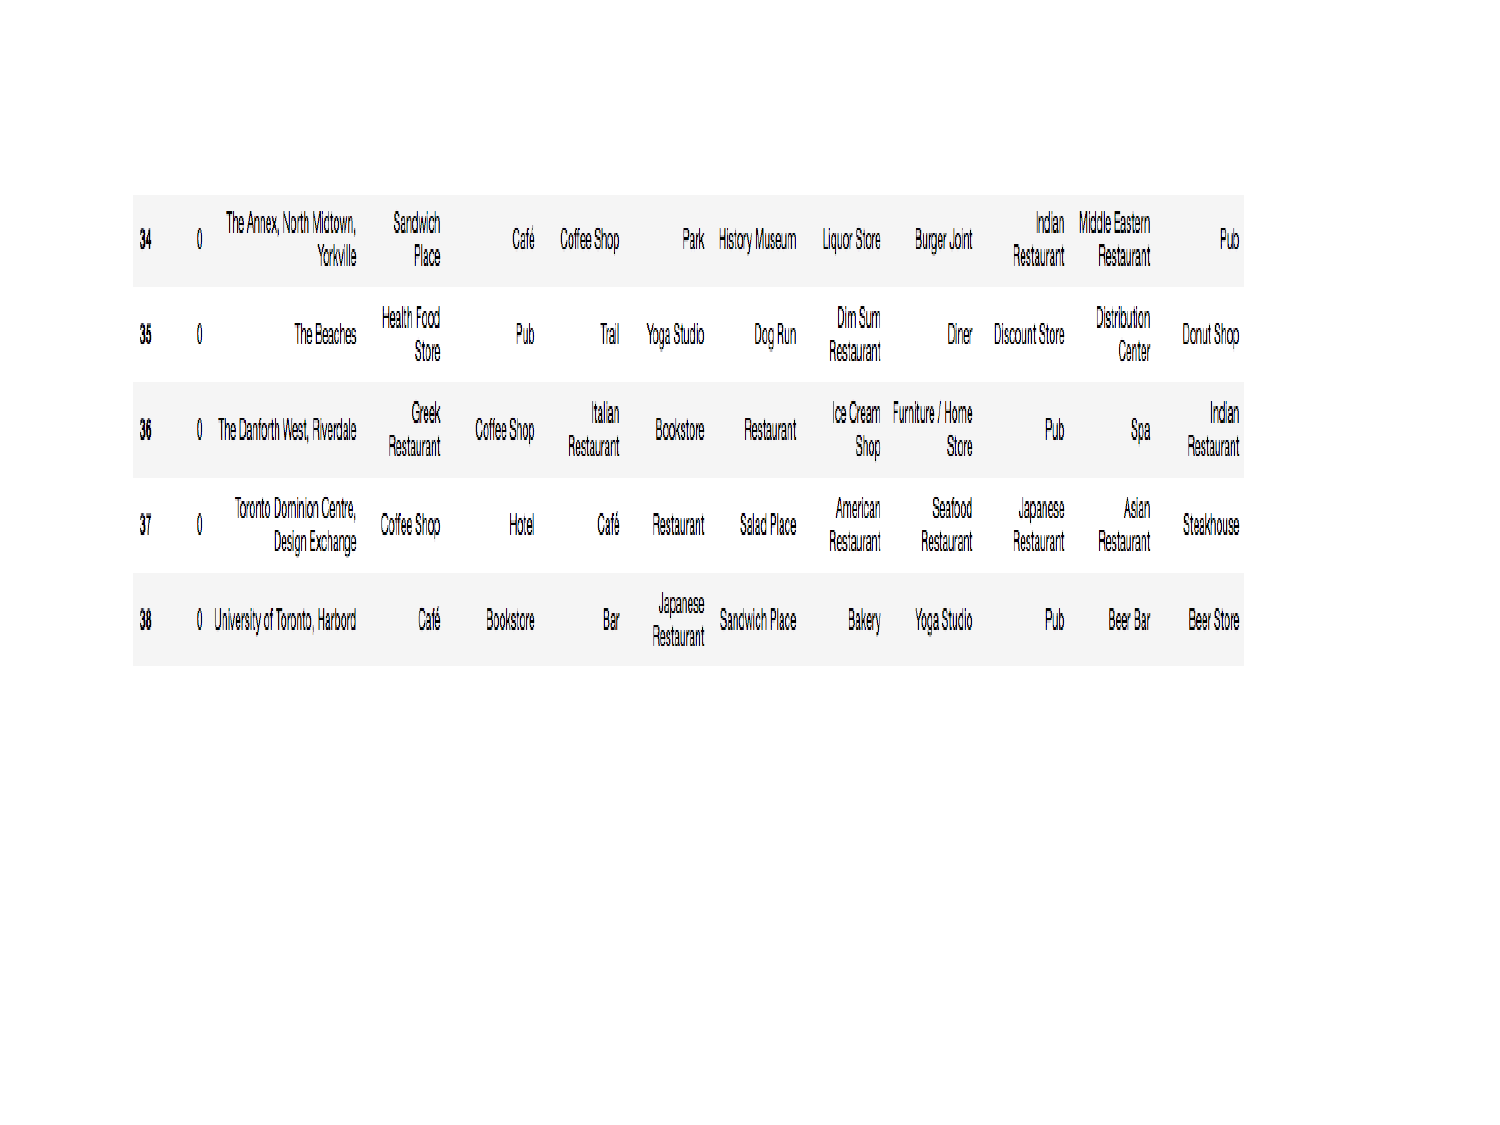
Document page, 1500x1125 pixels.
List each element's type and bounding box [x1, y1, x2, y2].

picture [133, 195, 1257, 666]
